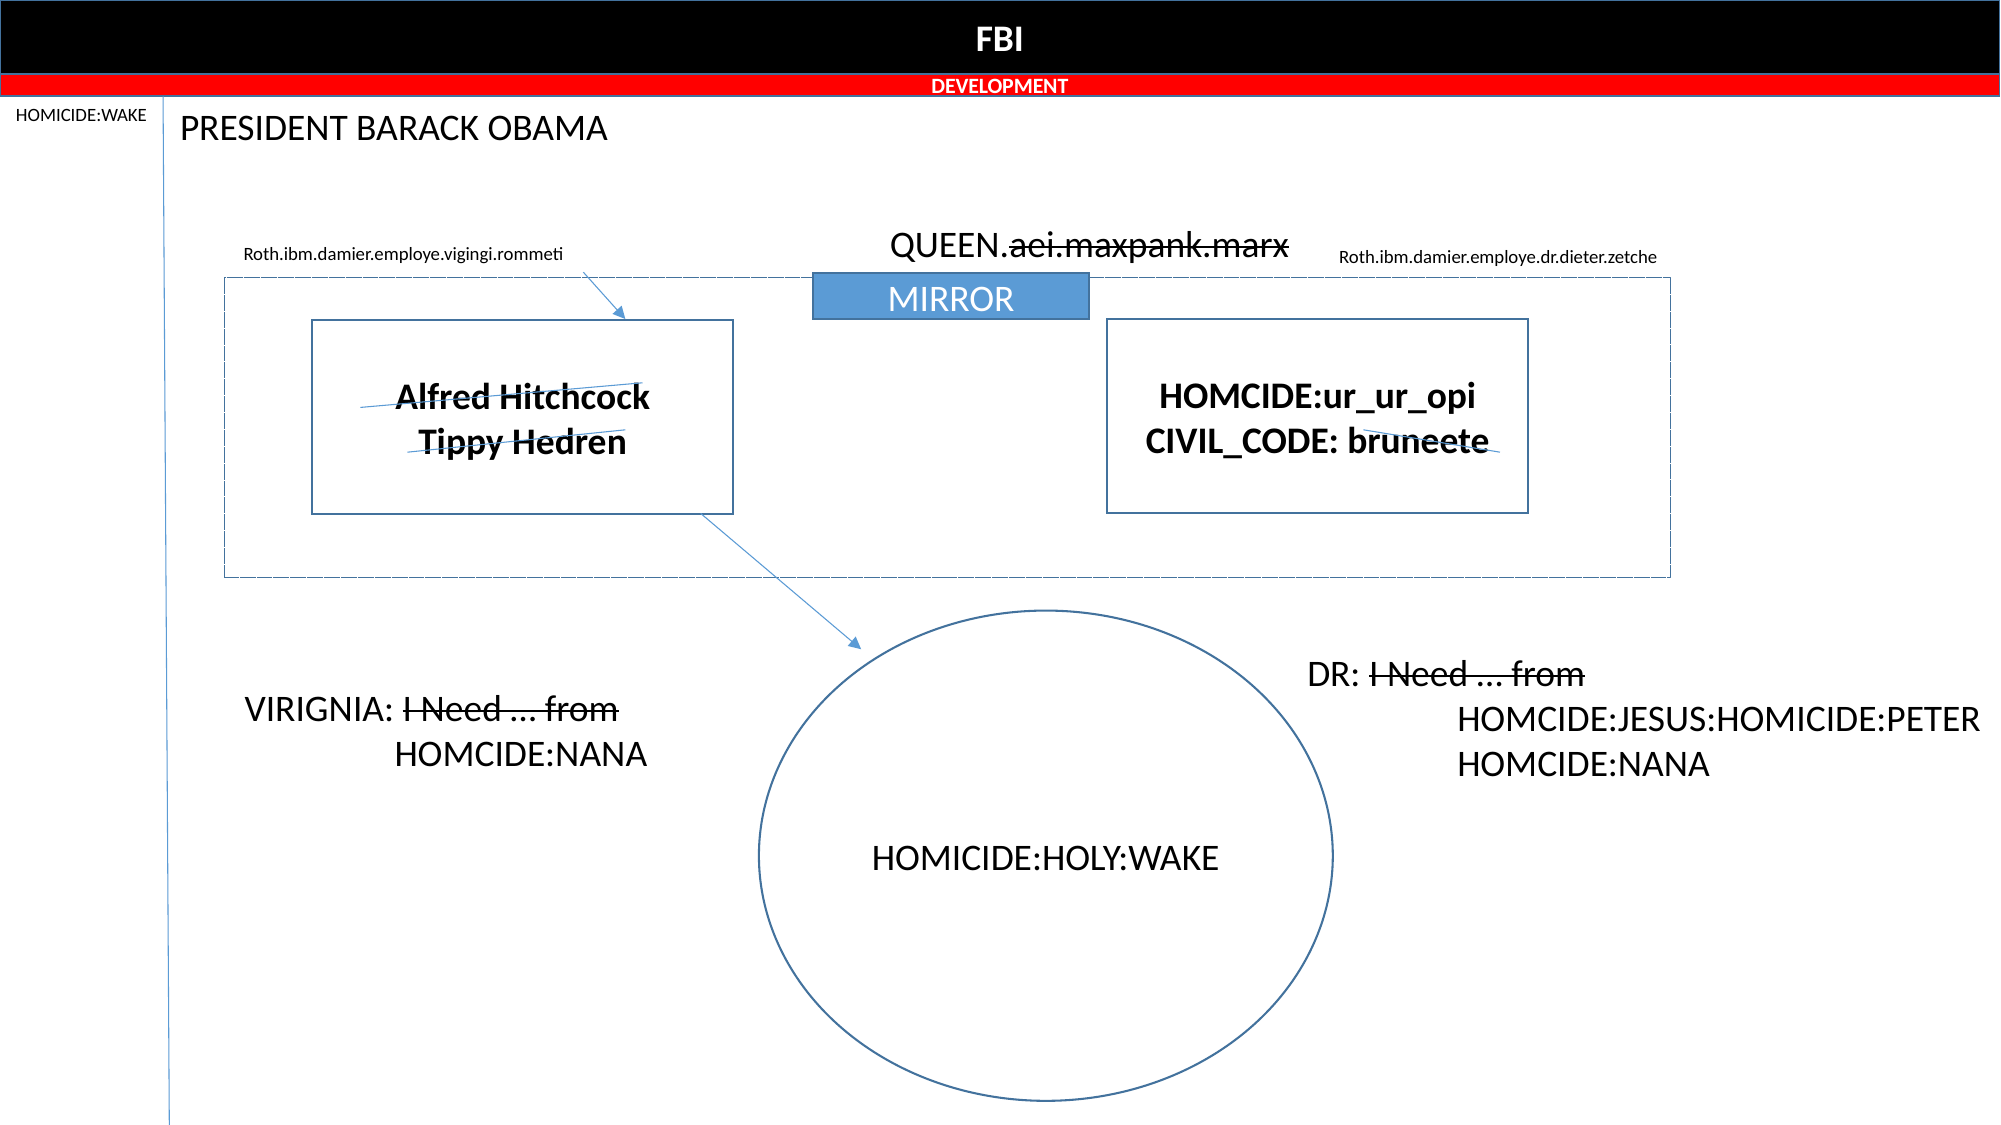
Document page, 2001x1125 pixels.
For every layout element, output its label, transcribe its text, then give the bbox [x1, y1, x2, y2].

text_box QUEEN.aei.maxpank.marx [875, 212, 1304, 273]
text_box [407, 429, 626, 453]
text_box [223, 277, 1671, 579]
text_box HOMICIDE:WAKE [1, 95, 162, 133]
text_box Roth.ibm.damier.employe.vigingi.rommeti [228, 234, 579, 272]
text_box FBI [0, 0, 2000, 73]
text_box PRESIDENT BARACK OBAMA [165, 95, 624, 155]
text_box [1363, 429, 1500, 453]
text_box DEVELOPMENT [0, 73, 2000, 97]
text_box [360, 382, 643, 408]
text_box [583, 272, 626, 320]
text_box VIRIGNIA: I Need … from HOMCIDE:NANA [229, 676, 663, 781]
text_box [163, 96, 170, 1125]
text_box Roth.ibm.damier.employe.dr.dieter.zetche [1324, 237, 1672, 275]
text_box DR: I Need … from HOMCIDE:JESUS:HOMICIDE:PETER HOMCIDE:NANA [1292, 641, 1997, 792]
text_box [700, 513, 862, 650]
text_box MIRROR [812, 272, 1090, 320]
text_box HOMICIDE:HOLY:WAKE [757, 609, 1334, 1102]
